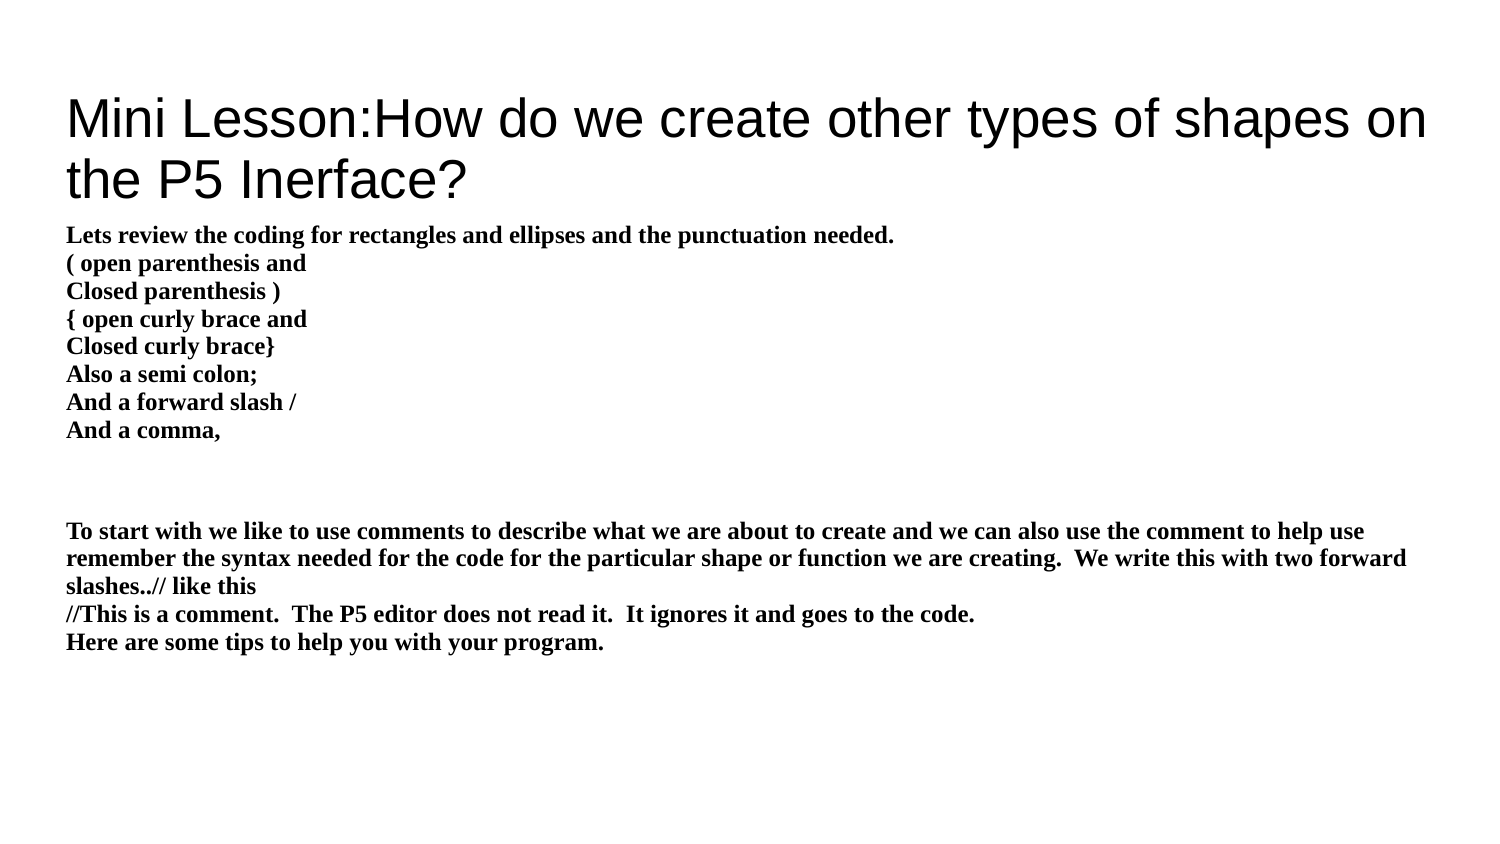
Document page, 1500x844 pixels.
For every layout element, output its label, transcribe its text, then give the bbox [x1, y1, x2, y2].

list Lets review the coding for rectangles and ellipses and the punctuation needed. ( open parenthesis and Closed parenthesis ) { open curly brace and Closed curly brace} Also a semi colon; And a forward slash / And a comma, To start with we like to use comments to describe what we are about to create and we can also use the comment to help use remember the syntax needed for the code for the particular shape or function we are creating. We write this with two forward slashes..// like this //This is a comment. The P5 editor does not read it. It ignores it and goes to the code. Here are some tips to help you with your program. [51, 206, 1449, 844]
title Mini Lesson:How do we create other types of shapes on the P5 Inerface? [51, 72, 1449, 206]
